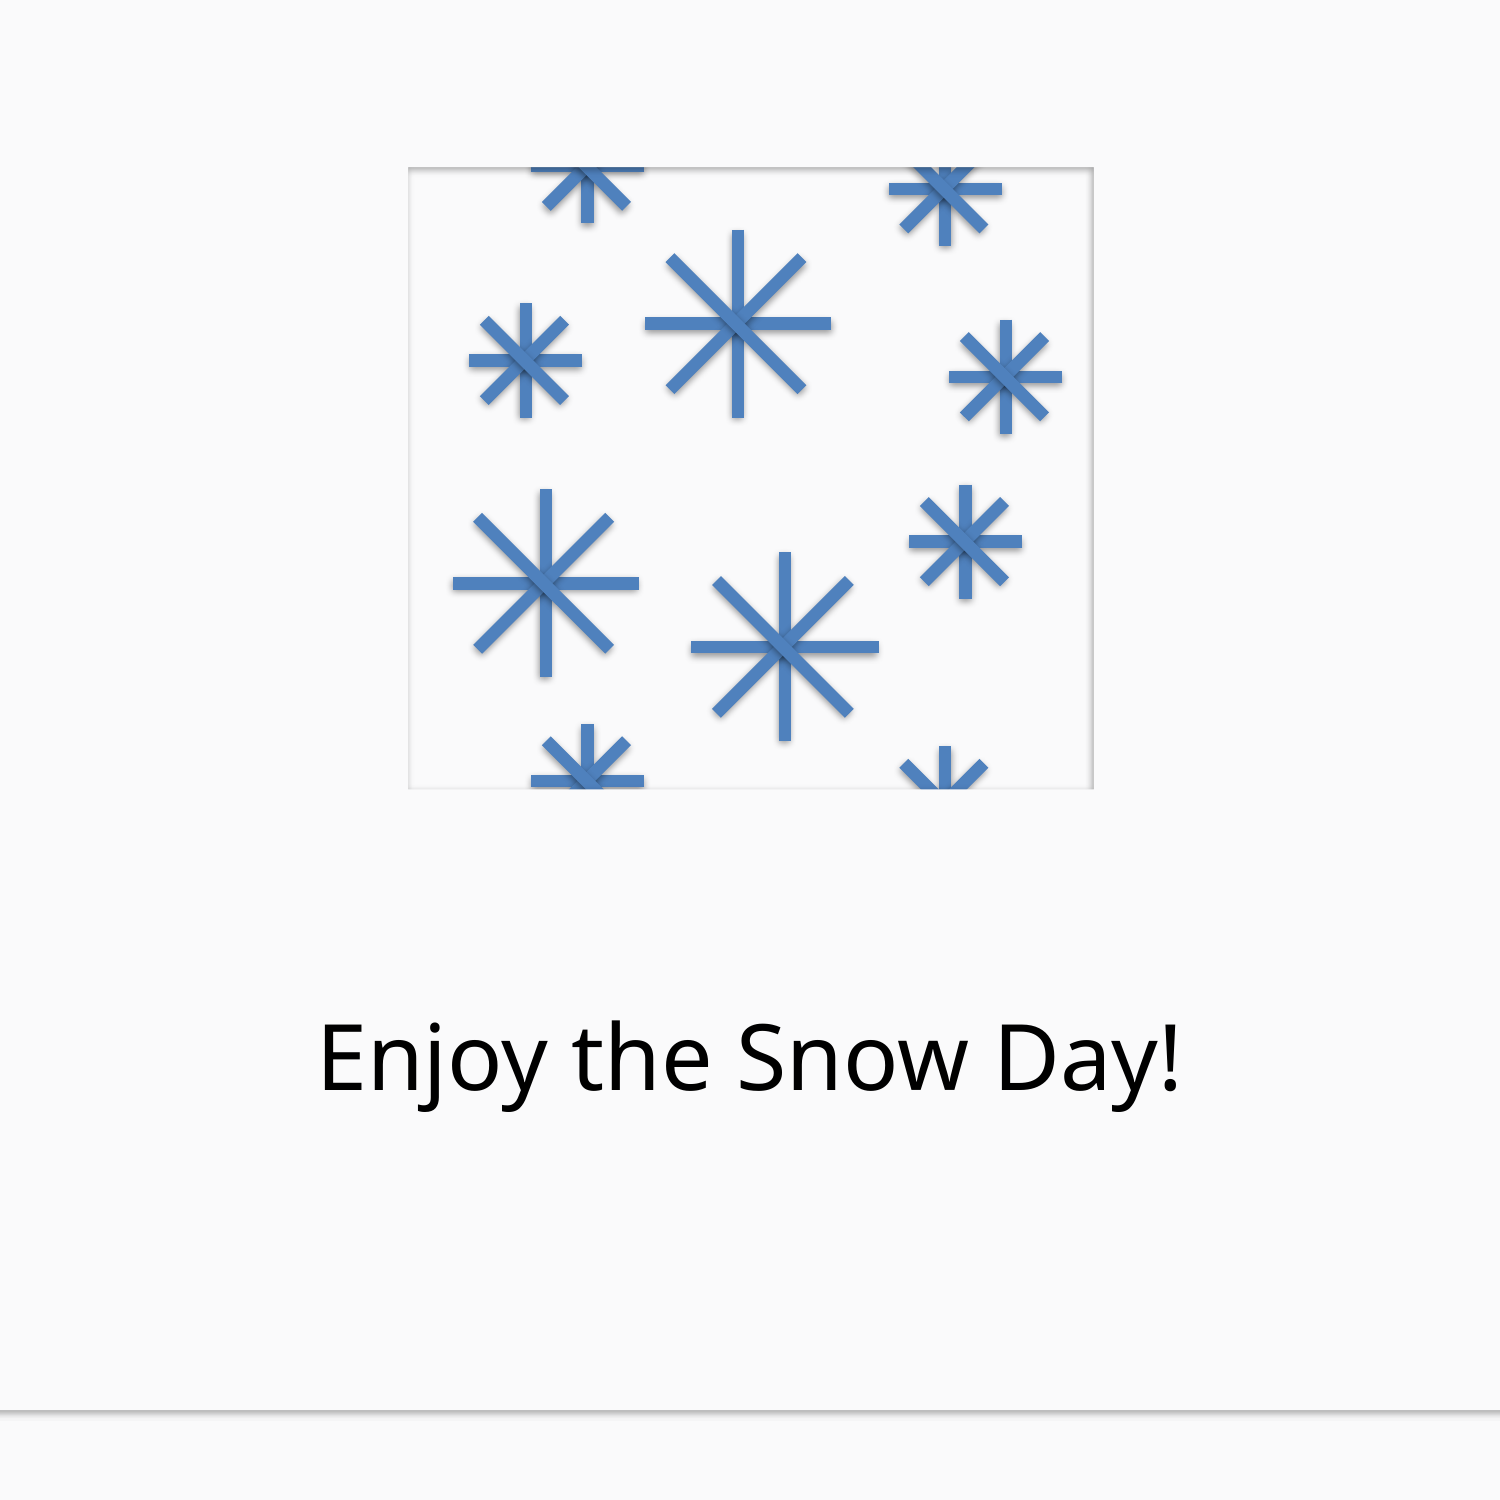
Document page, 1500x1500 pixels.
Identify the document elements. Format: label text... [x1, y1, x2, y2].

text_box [452, 0, 1063, 435]
text_box [0, 0, 1500, 1411]
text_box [452, 484, 1063, 1049]
text_box Enjoy the Snow Day! [301, 991, 1199, 1117]
